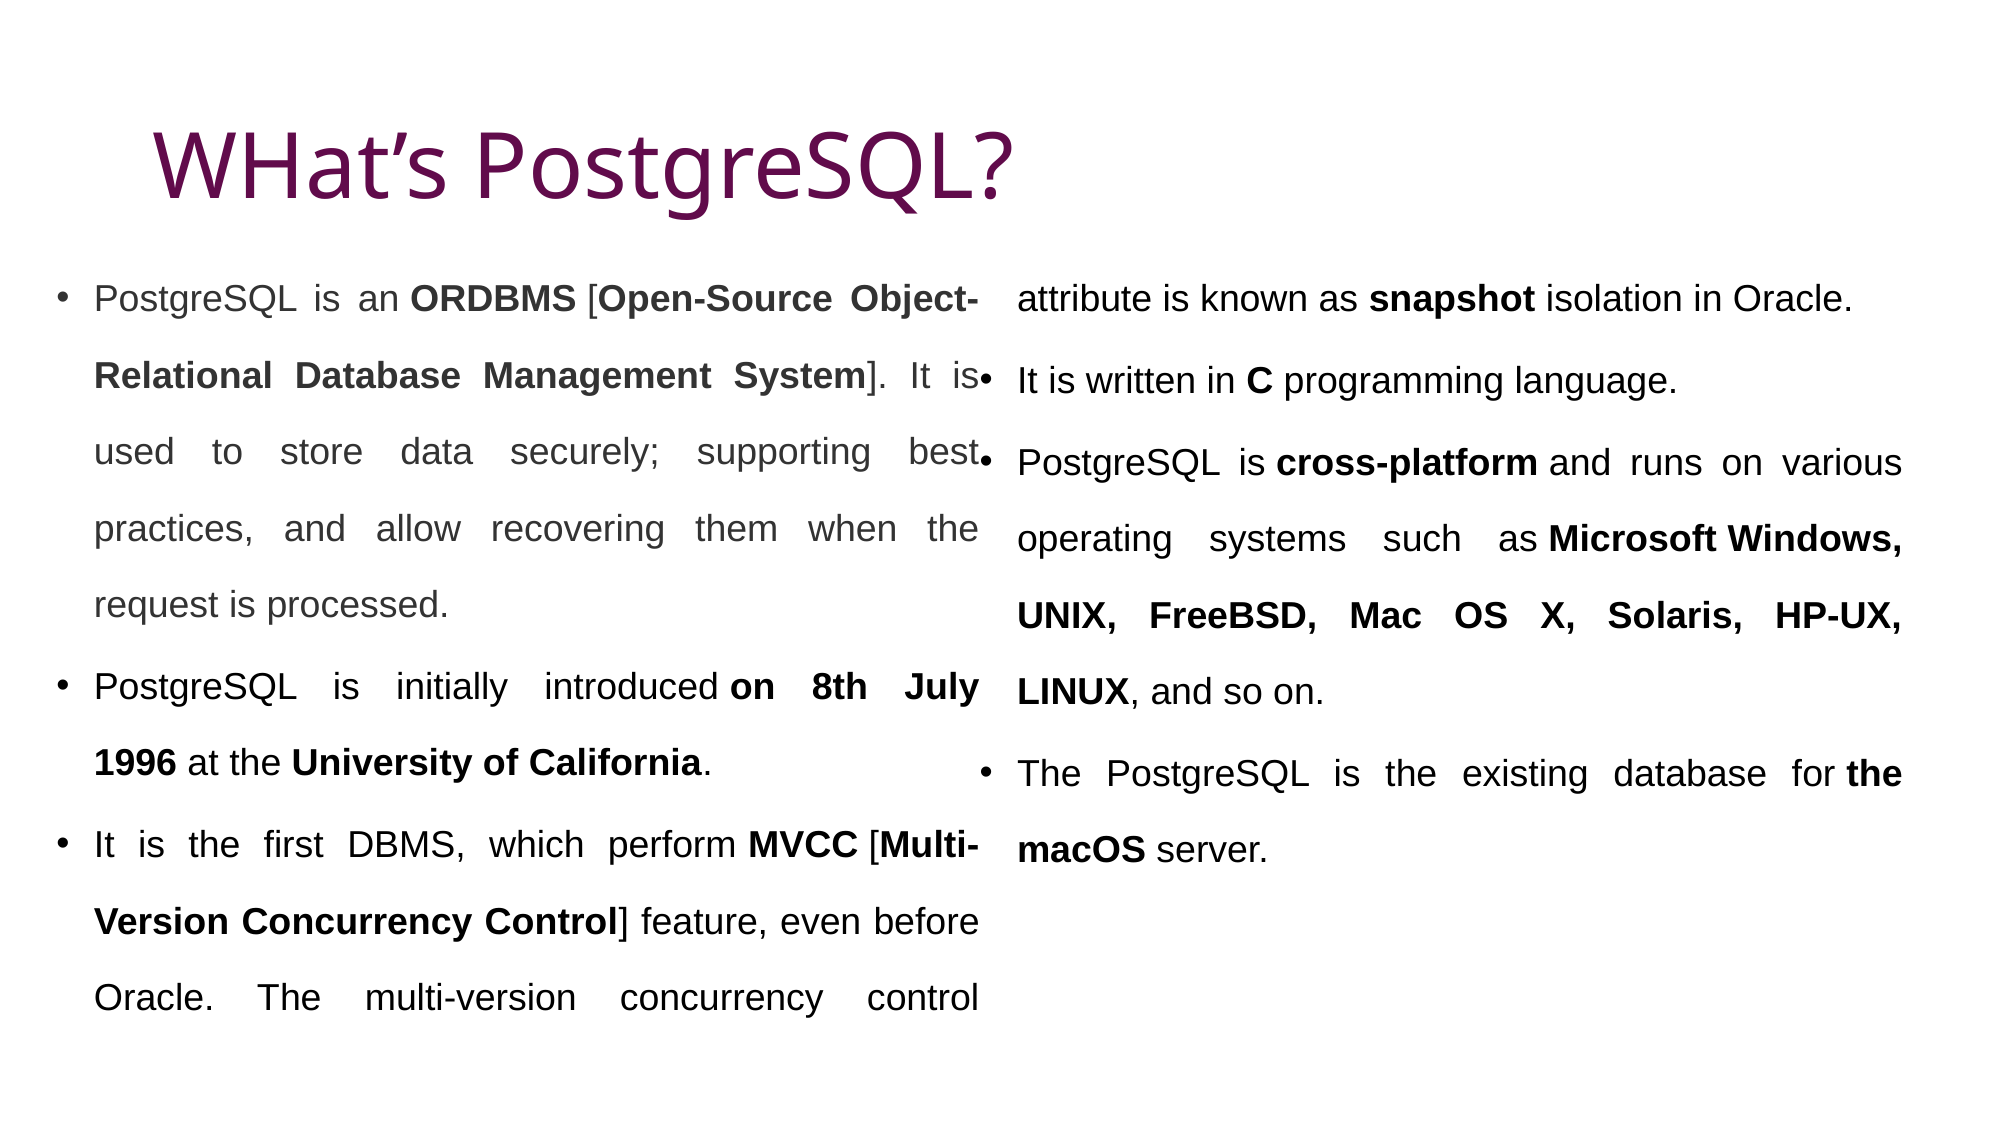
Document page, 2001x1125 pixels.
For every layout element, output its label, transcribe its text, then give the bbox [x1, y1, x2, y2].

list PostgreSQL is an ORDBMS [Open-Source Object-Relational Database Management System]. It is used to store data securely; supporting best practices, and allow recovering them when the request is processed. PostgreSQL is initially introduced on 8th July 1996 at the University of California. It is the first DBMS, which perform MVCC [Multi-Version Concurrency Control] feature, even before Oracle. The multi-version concurrency control attribute is known as snapshot isolation in Oracle. It is written in C programming language. PostgreSQL is cross-platform and runs on various operating systems such as Microsoft Windows, UNIX, FreeBSD, Mac OS X, Solaris, HP-UX, LINUX, and so on. The PostgreSQL is the existing database for the macOS server. [41, 235, 1918, 1083]
title WHat’s PostgreSQL? [137, 59, 1863, 235]
